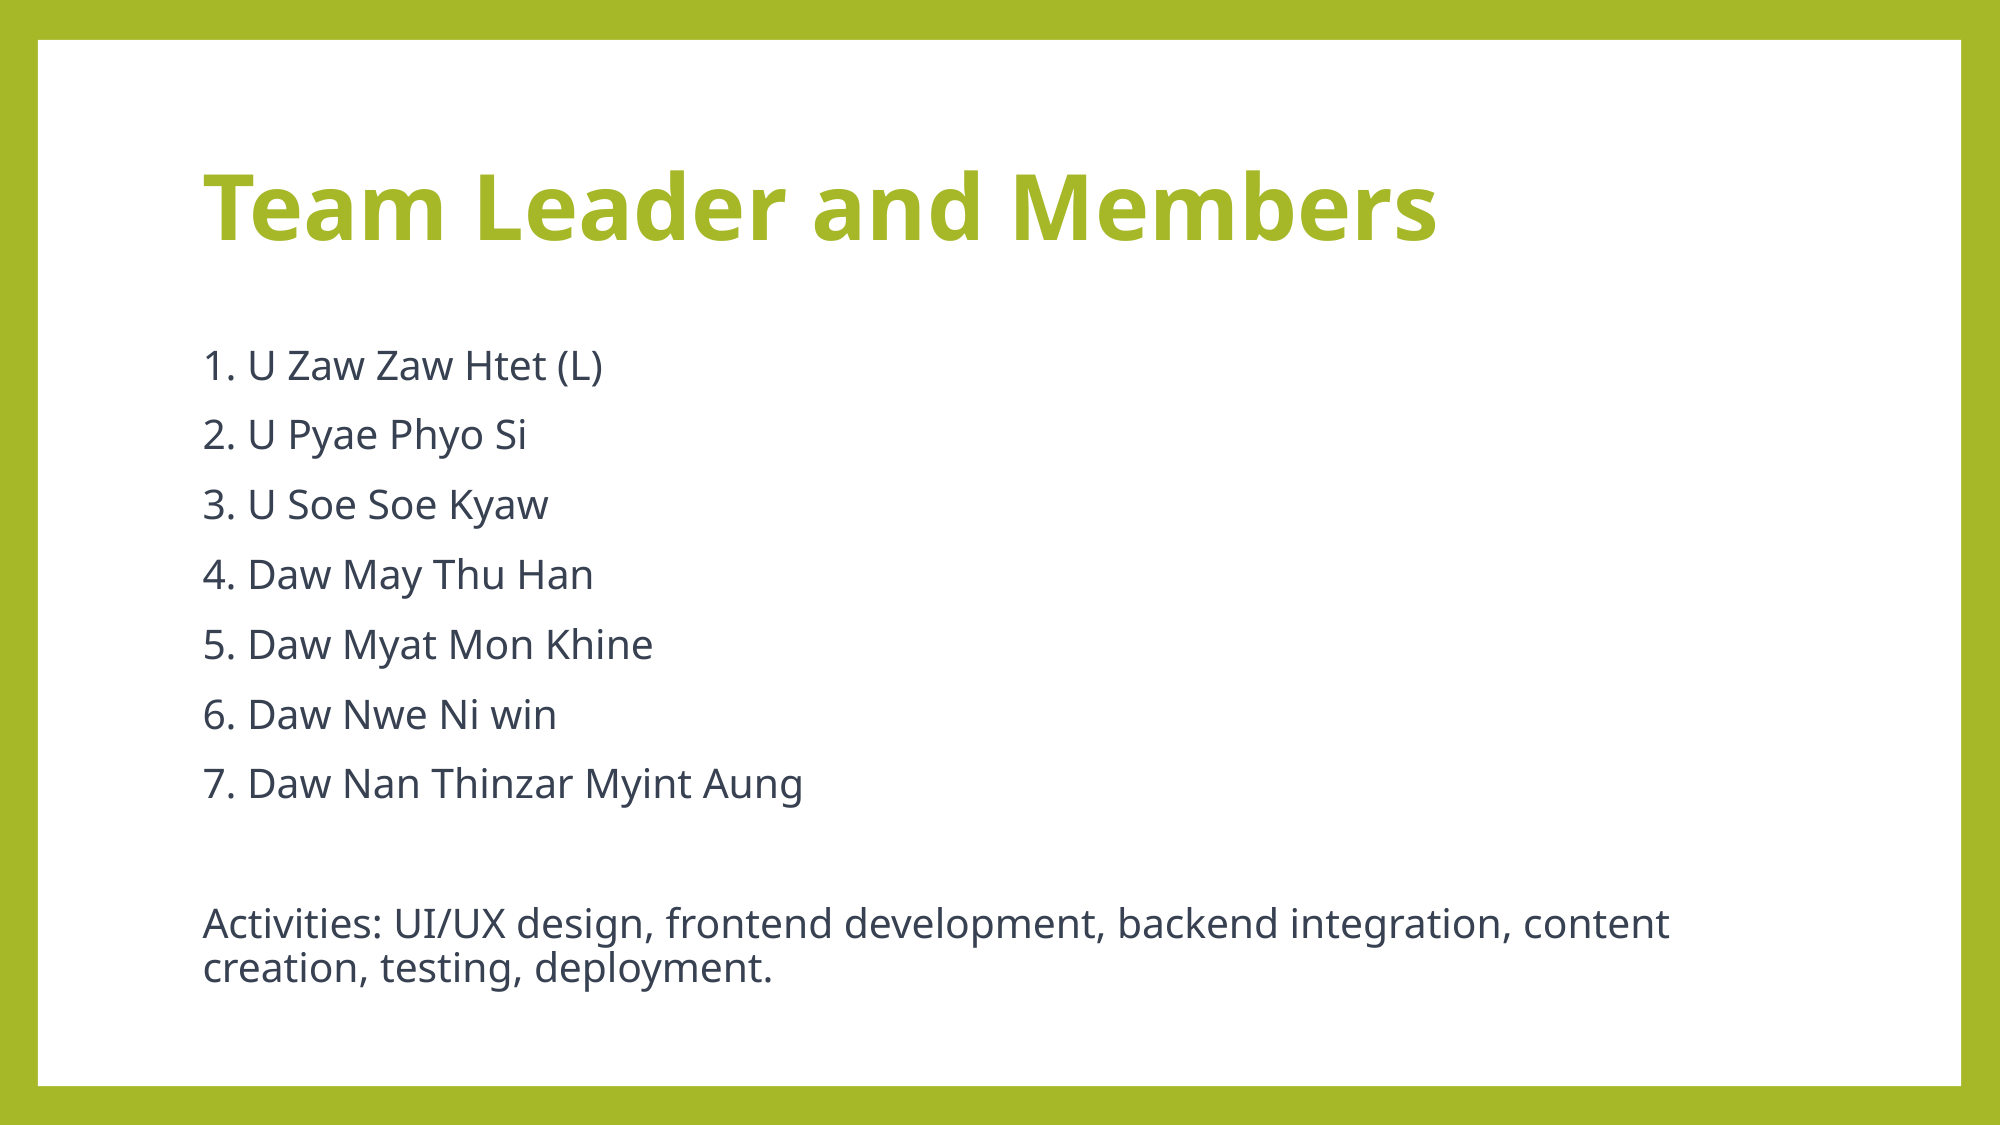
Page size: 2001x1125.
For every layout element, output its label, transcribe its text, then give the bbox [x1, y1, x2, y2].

title Team Leader and Members [187, 99, 1808, 323]
list 1. U Zaw Zaw Htet (L) 2. U Pyae Phyo Si 3. U Soe Soe Kyaw 4. Daw May Thu Han 5. Daw Myat Mon Khine 6. Daw Nwe Ni win 7. Daw Nan Thinzar Myint Aung Activities: UI/UX design, frontend development, backend integration, content creation, testing, deployment. [187, 337, 1808, 1000]
